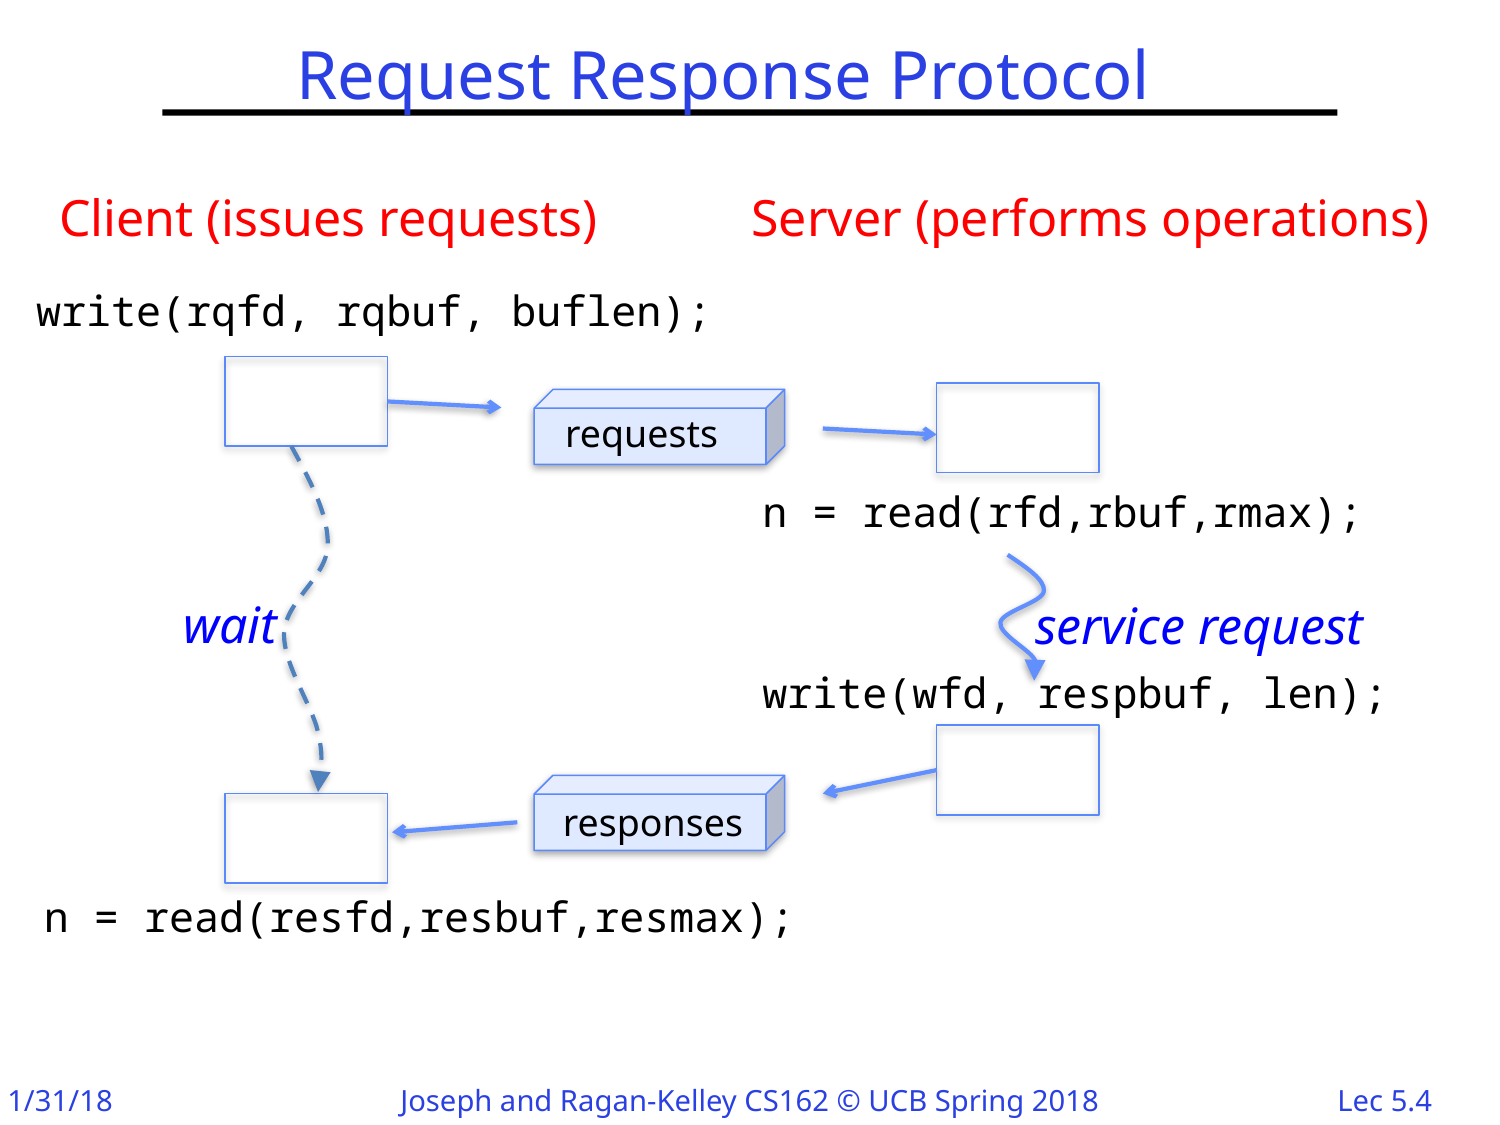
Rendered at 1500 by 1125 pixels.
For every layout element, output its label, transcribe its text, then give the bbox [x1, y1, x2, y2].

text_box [391, 822, 518, 833]
text_box Client (issues requests) [44, 178, 613, 254]
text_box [387, 401, 502, 408]
text_box [1026, 663, 1044, 681]
text_box n = read(rfd,rbuf,rmax); [747, 478, 1478, 543]
text_box [533, 388, 786, 466]
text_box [822, 769, 937, 794]
text_box responses [548, 791, 758, 852]
text_box [224, 793, 388, 883]
title Request Response Protocol [75, 6, 1373, 150]
text_box service request [1020, 587, 1379, 663]
text_box wait [168, 586, 293, 661]
text_box Server (performs operations) [736, 178, 1445, 254]
text_box [538, 391, 780, 407]
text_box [822, 428, 937, 435]
text_box write(rqfd, rqbuf, buflen); [21, 276, 758, 342]
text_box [538, 777, 780, 793]
text_box [287, 445, 331, 792]
text_box [998, 553, 1046, 649]
text_box n = read(resfd,resbuf,resmax); [29, 883, 851, 948]
text_box [936, 382, 1100, 473]
text_box [533, 774, 786, 852]
text_box [224, 356, 388, 447]
text_box [936, 725, 1100, 816]
text_box write(wfd, respbuf, len); [747, 659, 1484, 725]
text_box requests [550, 402, 733, 463]
